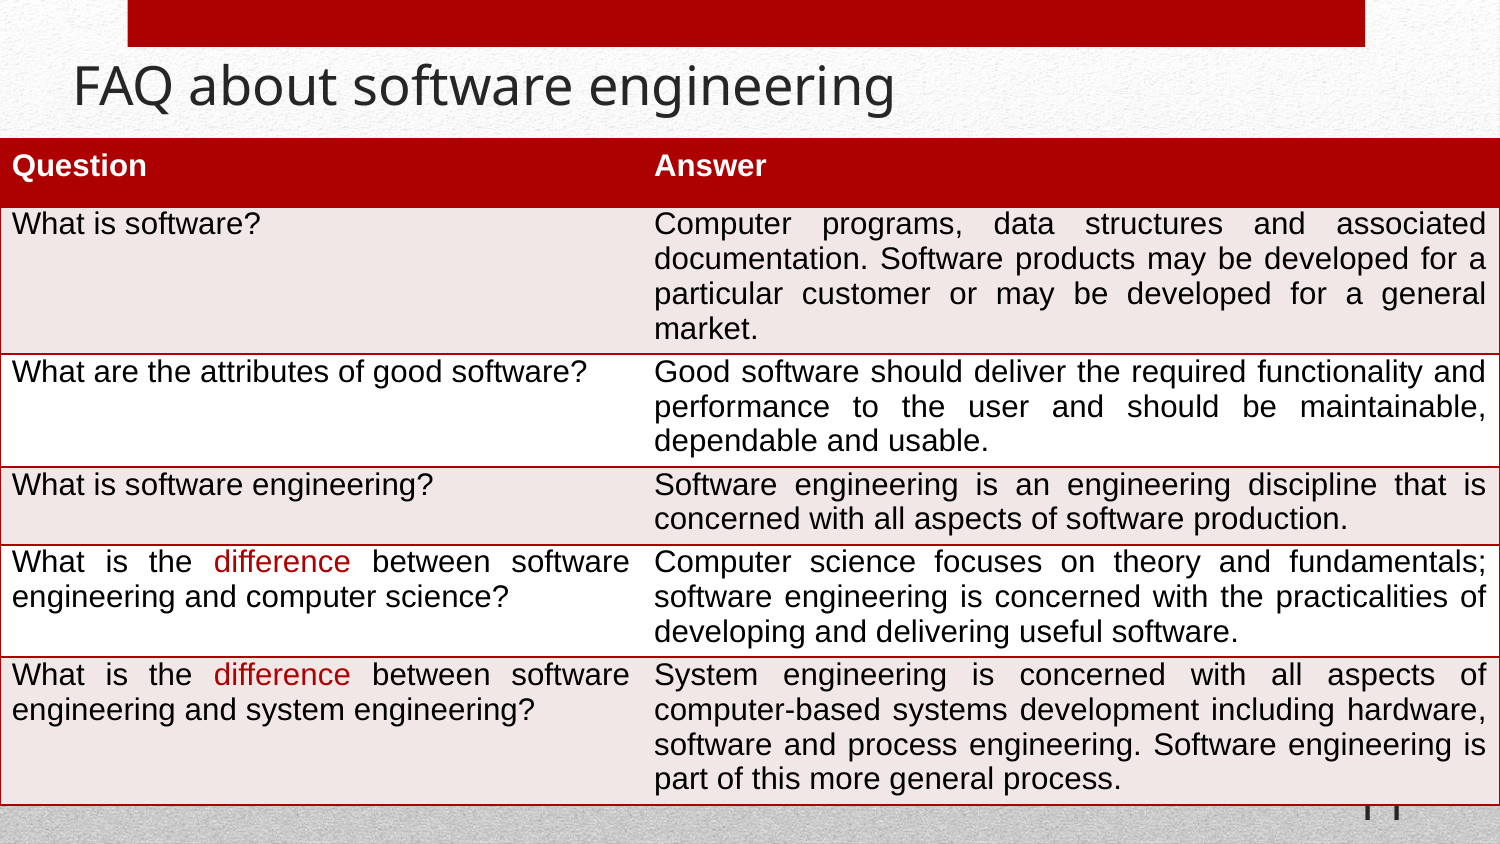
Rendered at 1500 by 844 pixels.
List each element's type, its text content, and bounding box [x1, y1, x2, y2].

table_header Answer [642, 140, 1499, 206]
table_cell What is the difference between software engineering and system engineering? [1, 658, 642, 804]
table_cell Good software should deliver the required functionality and performance to the user and should be maintainable, dependable and usable. [642, 355, 1499, 466]
table_header Question [1, 140, 642, 206]
table_cell What are the attributes of good software? [1, 355, 642, 466]
table_cell What is software engineering? [1, 468, 642, 544]
picture [0, 0, 1500, 138]
title FAQ about software engineering [57, 66, 1420, 138]
picture [0, 806, 1500, 844]
table_cell System engineering is concerned with all aspects of computer-based systems development including hardware, software and process engineering. Software engineering is part of this more general process. [642, 658, 1499, 804]
table_cell Software engineering is an engineering discipline that is concerned with all aspects of software production. [642, 468, 1499, 544]
table_cell What is software? [1, 208, 642, 353]
text_box ‹#› [1074, 806, 1425, 827]
table_cell Computer programs, data structures and associated documentation. Software products may be developed for a particular customer or may be developed for a general market. [642, 208, 1499, 353]
table_cell Computer science focuses on theory and fundamentals; software engineering is concerned with the practicalities of developing and delivering useful software. [642, 546, 1499, 656]
table_cell What is the difference between software engineering and computer science? [1, 546, 642, 656]
